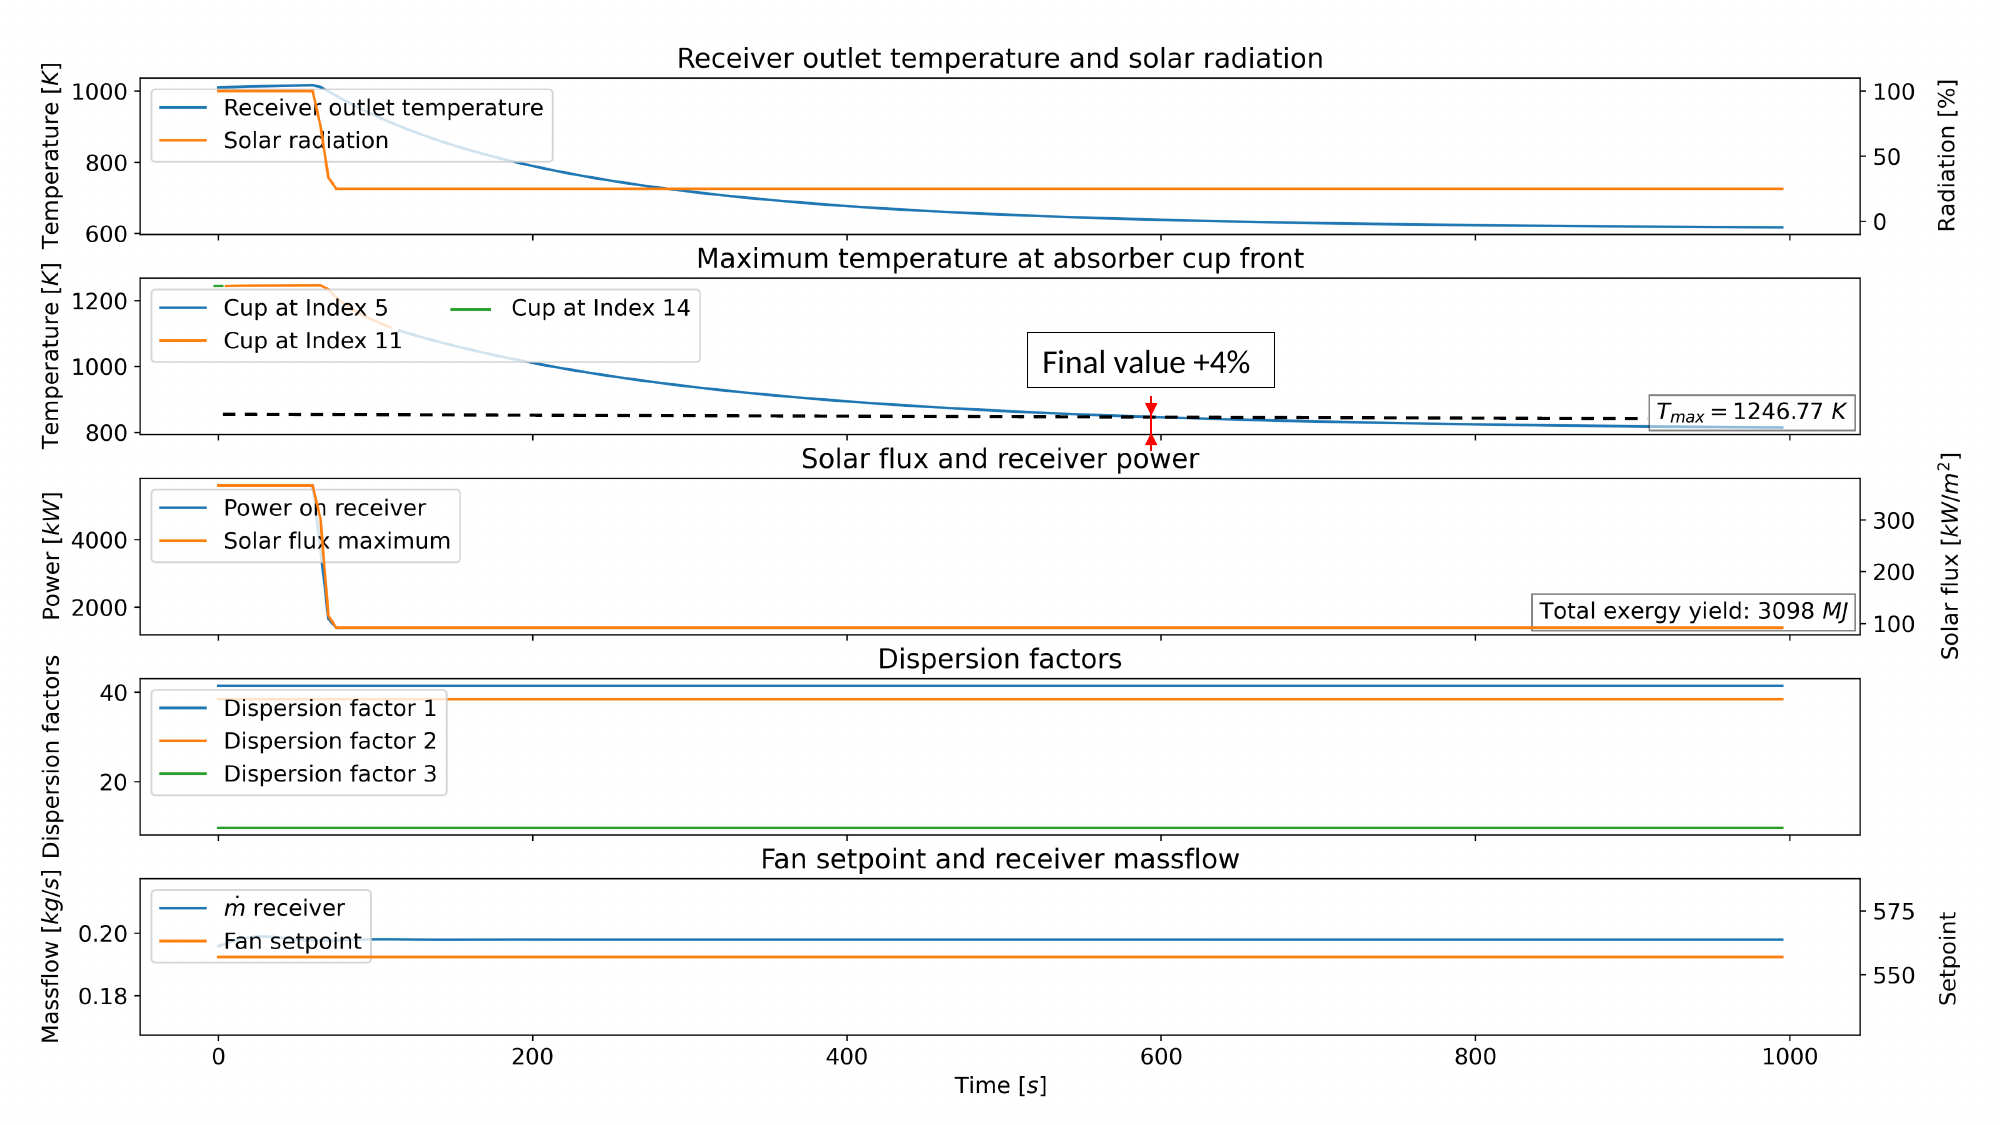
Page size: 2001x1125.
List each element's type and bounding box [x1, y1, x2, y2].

text_box [222, 414, 1151, 419]
picture [0, 0, 2000, 1125]
text_box [1152, 414, 1648, 419]
